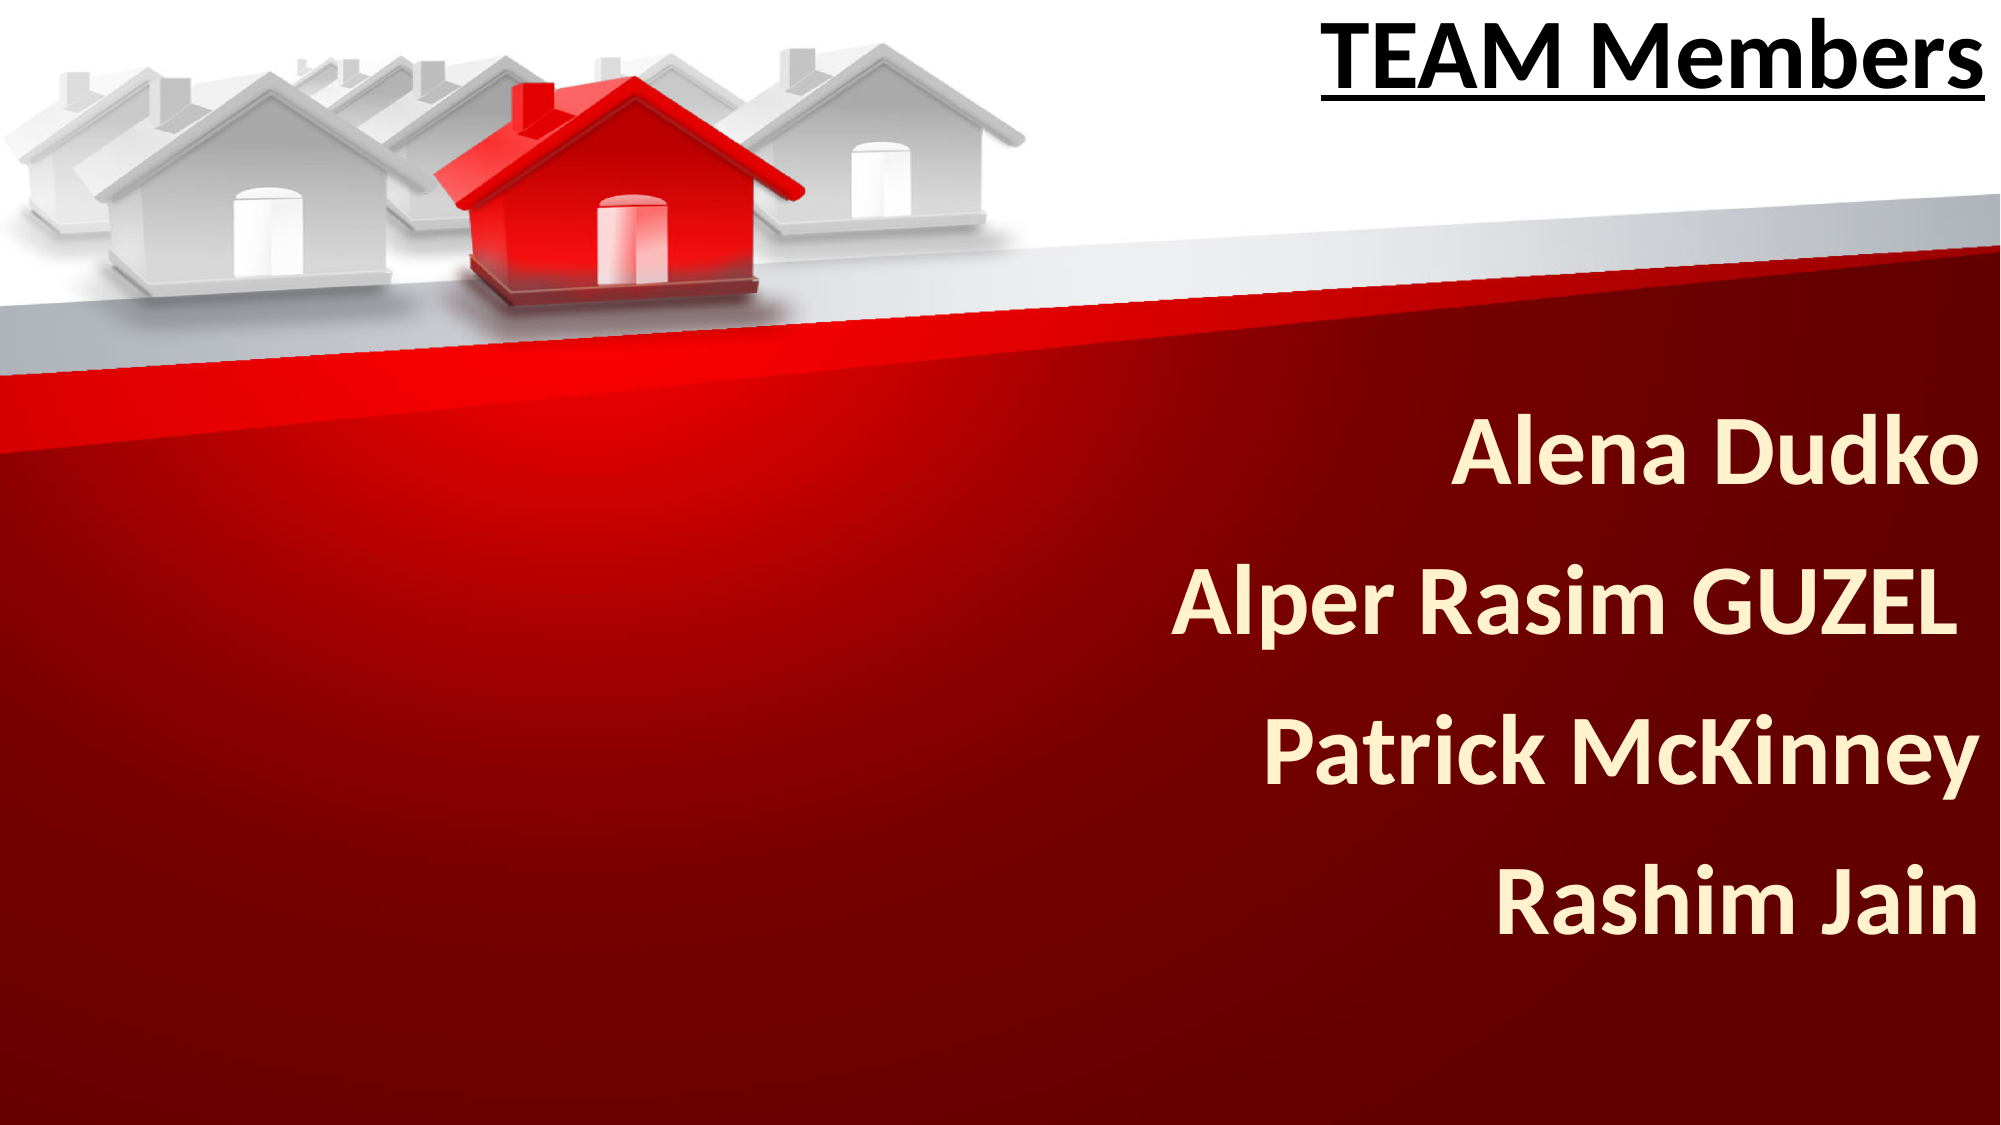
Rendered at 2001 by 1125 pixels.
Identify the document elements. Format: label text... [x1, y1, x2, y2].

text_box TEAM Members [1281, 0, 2000, 116]
picture [0, 0, 2001, 1125]
text_box Alena Dudko Alper Rasim GUZEL Patrick McKinney Rashim Jain [982, 377, 1997, 962]
